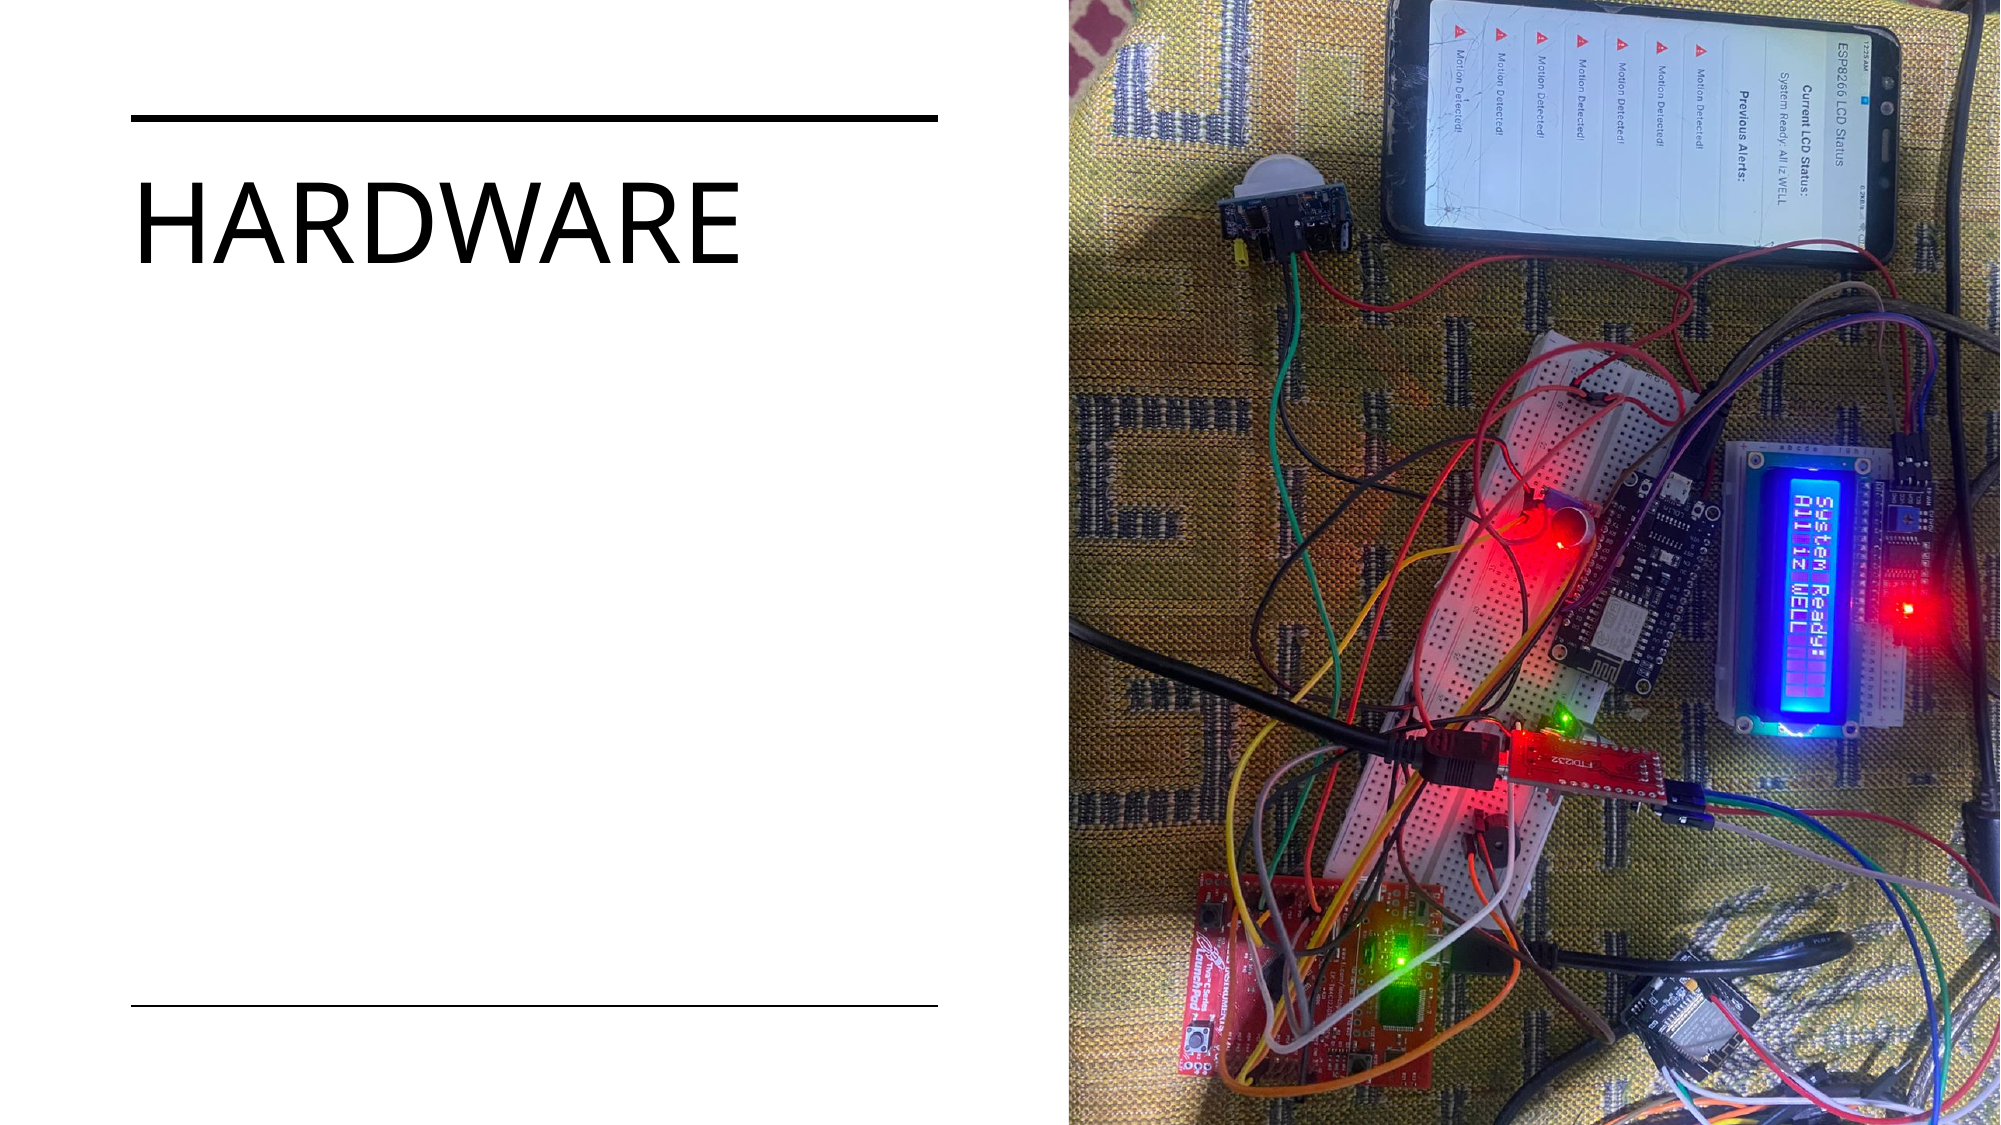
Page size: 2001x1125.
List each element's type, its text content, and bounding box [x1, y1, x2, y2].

title Hardware [115, 143, 973, 778]
picture [1068, 0, 2000, 1125]
text_box [0, 0, 1068, 1125]
